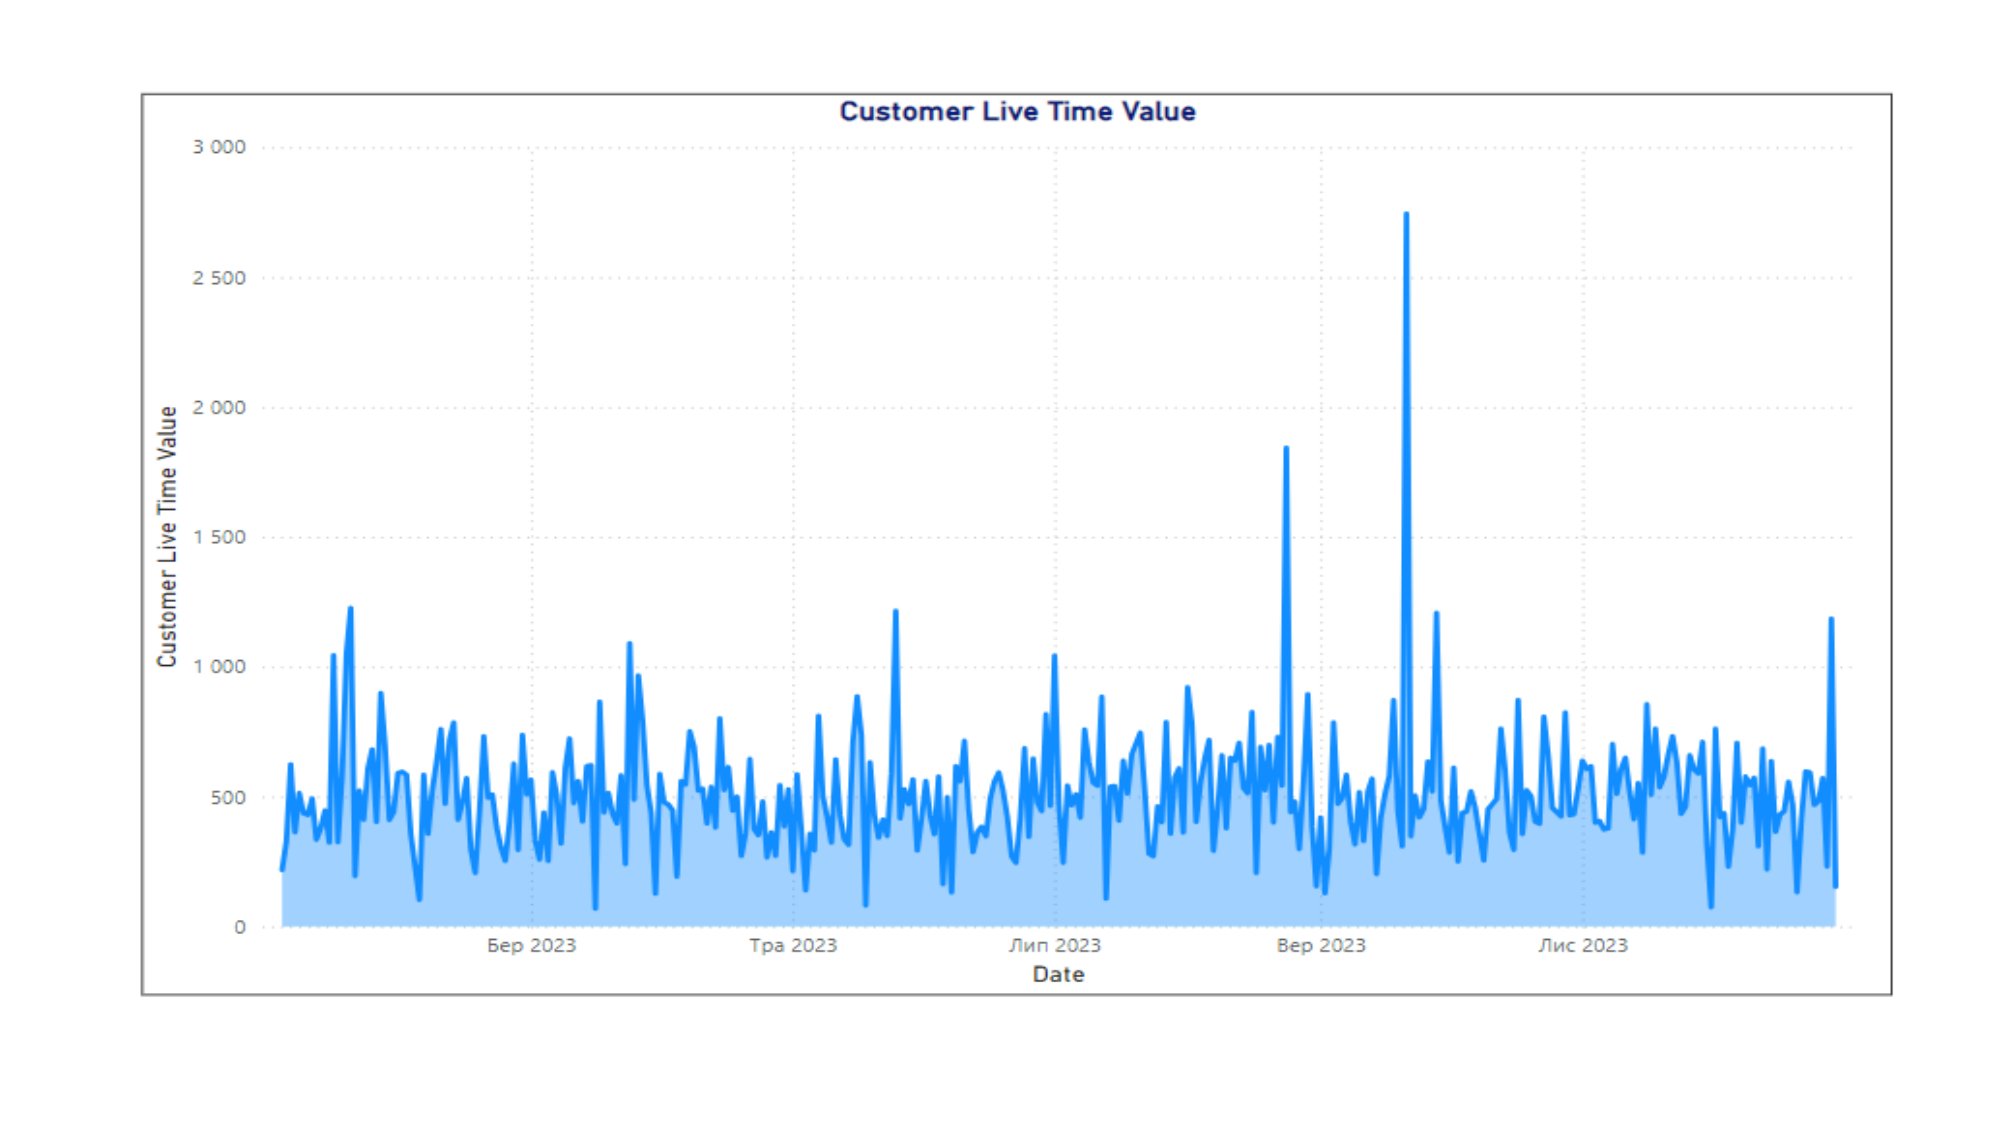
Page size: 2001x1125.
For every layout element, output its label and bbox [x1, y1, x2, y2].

picture [118, 64, 1924, 1007]
